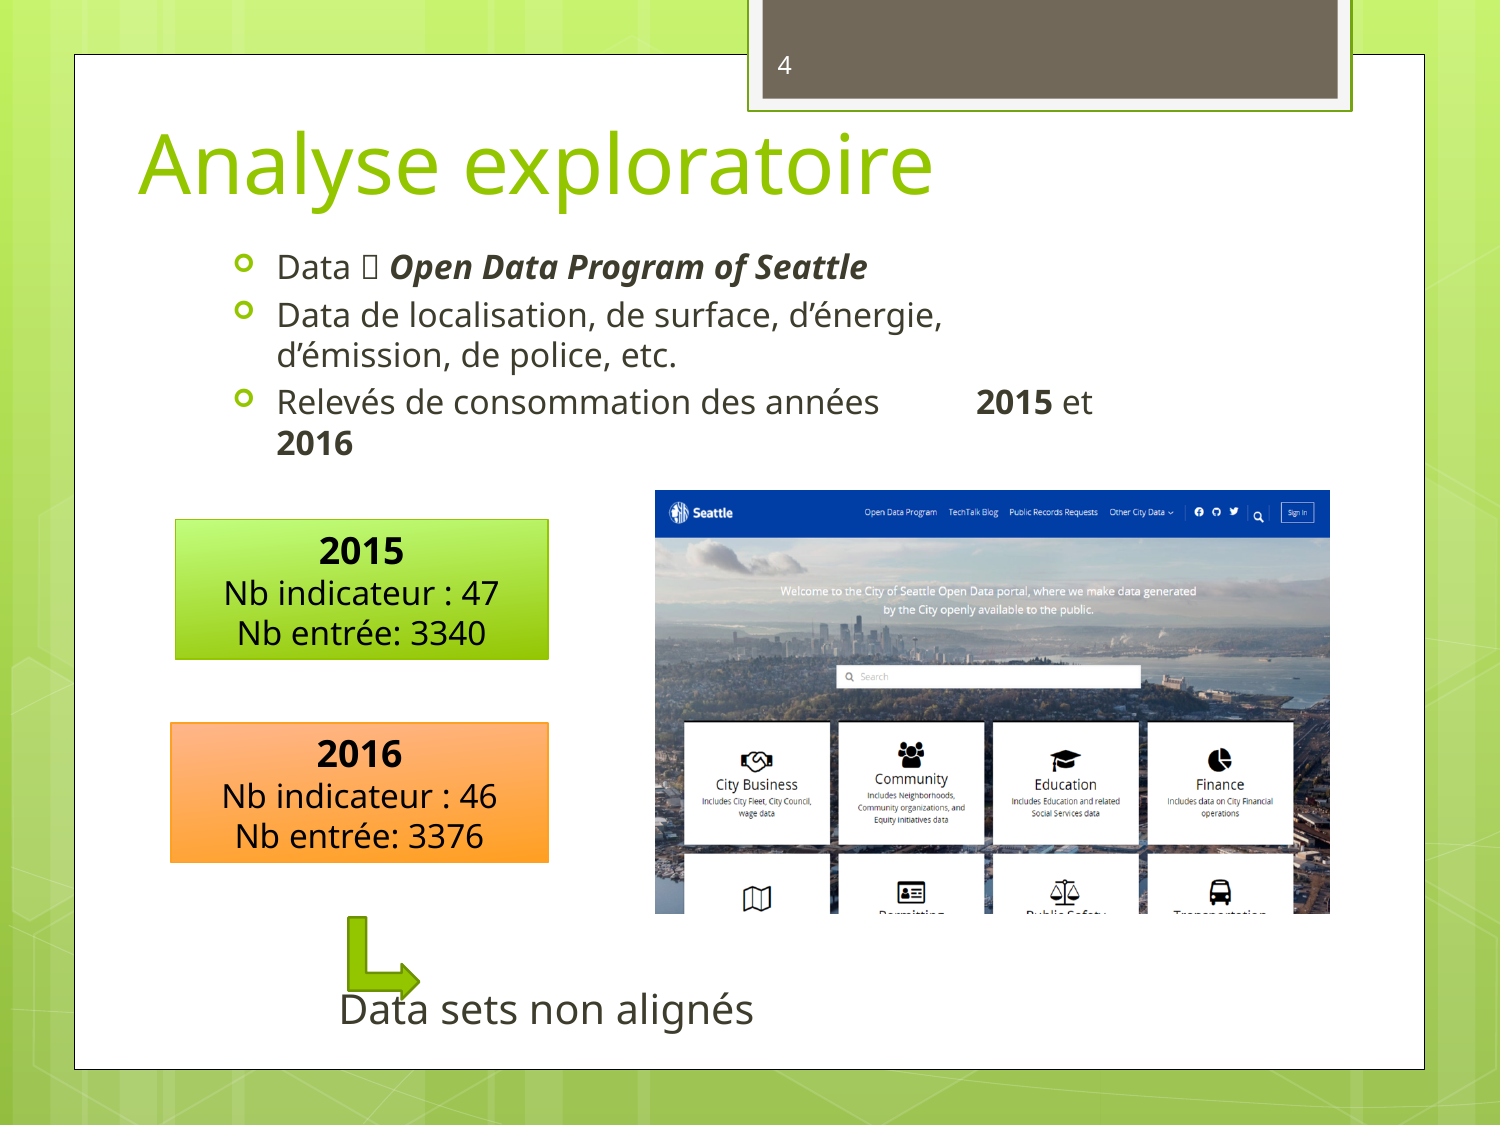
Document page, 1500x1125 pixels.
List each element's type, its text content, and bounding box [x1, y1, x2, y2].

text_box 2016 Nb indicateur : 46 Nb entrée: 3376 [170, 722, 549, 863]
text_box [347, 916, 421, 1001]
slide_number 4 [762, 36, 982, 97]
title Analyse exploratoire [123, 30, 1277, 219]
picture [655, 490, 1330, 915]
list Data  Open Data Program of Seattle Data de localisation, de surface, d’énergie, d’émission, de police, etc. Relevés de consommation des années 2015 et 2016 Data sets non alignés [206, 238, 1140, 1047]
text_box 2015 Nb indicateur : 47 Nb entrée: 3340 [175, 519, 549, 660]
